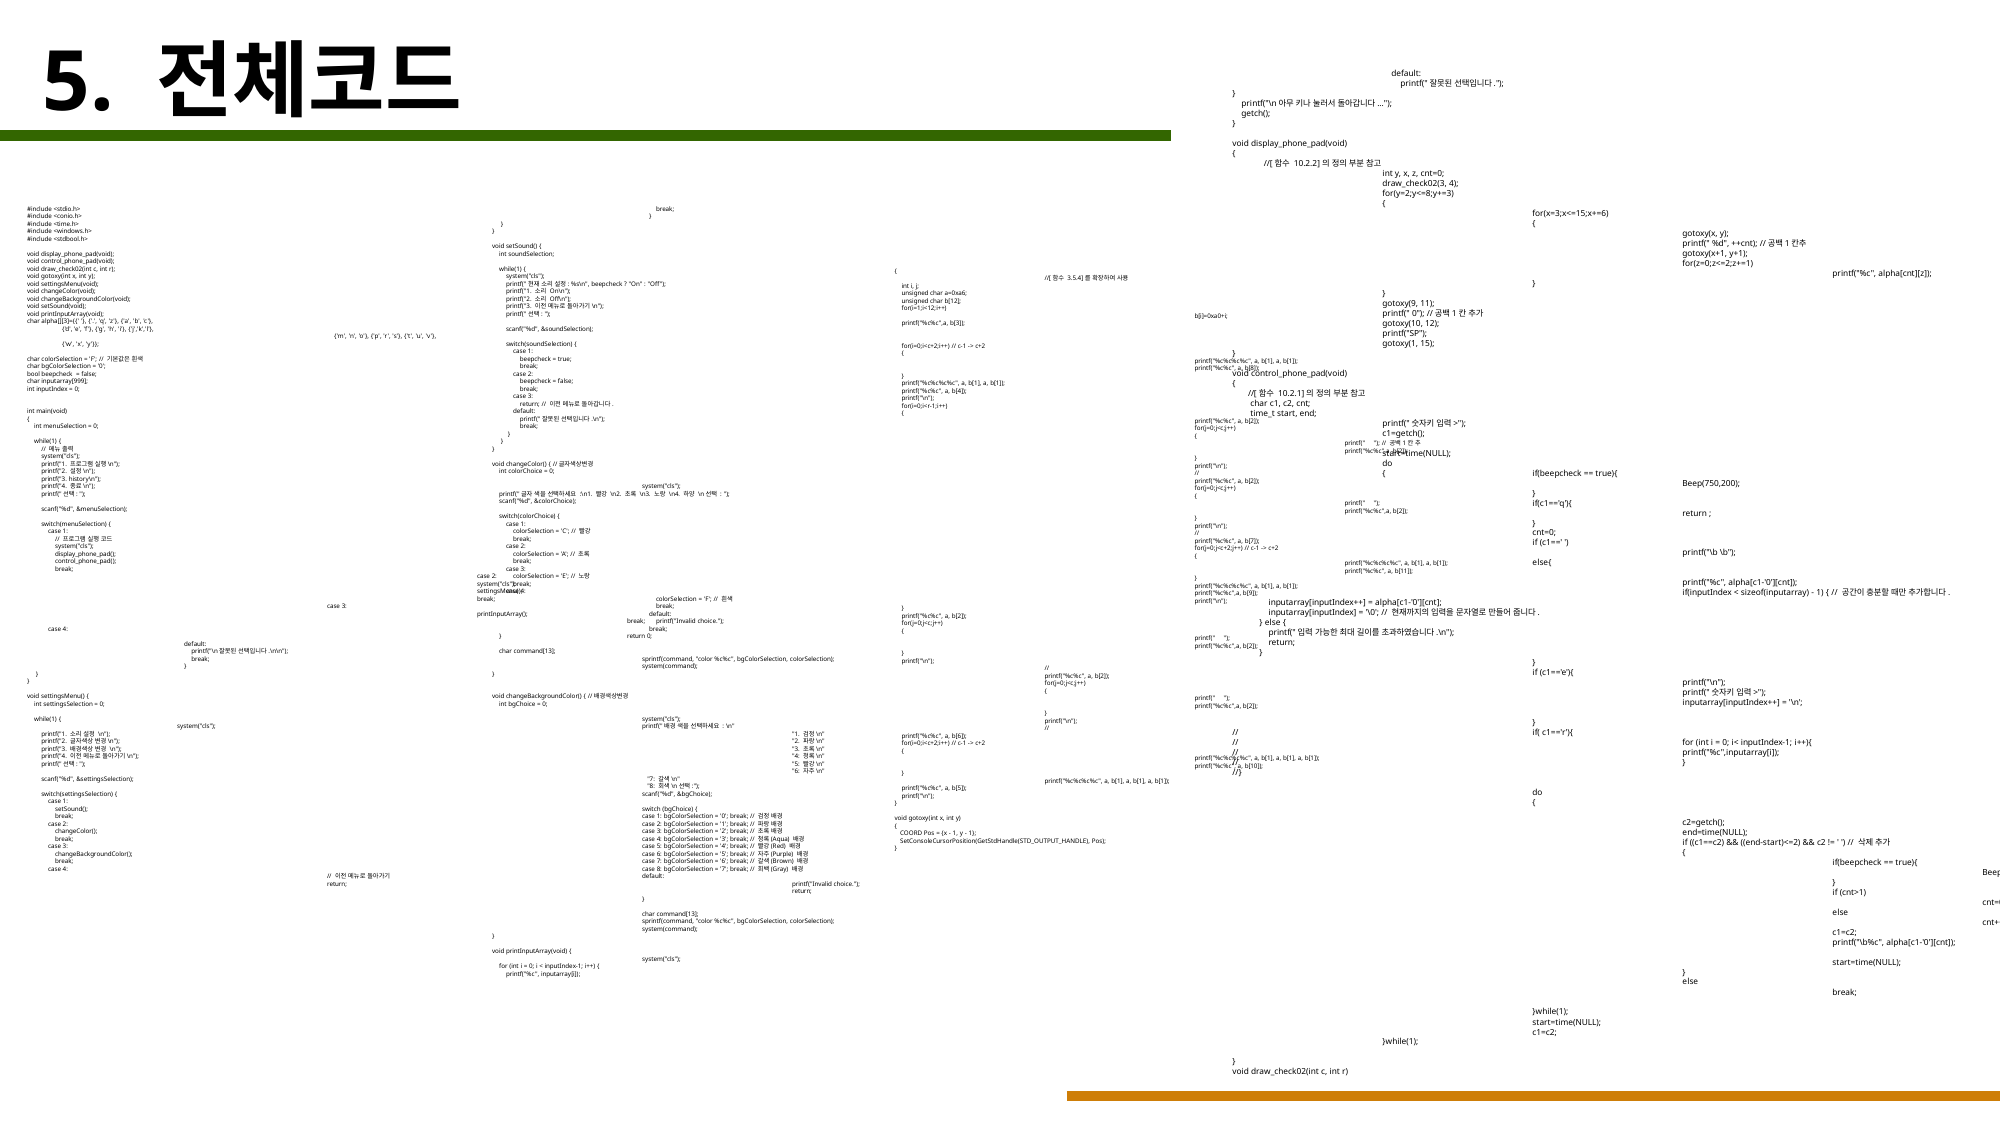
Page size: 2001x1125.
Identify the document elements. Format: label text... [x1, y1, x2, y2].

text_box #include <stdio.h> #include <conio.h> #include <time.h> #include <windows.h> #include <stdbool.h> void display_phone_pad(void); void control_phone_pad(void); void draw_check02(int c, int r); void gotoxy(int x, int y); void settingsMenu(void); void changeColor(void); void changeBackgroundColor(void); void setSound(void); void printInputArray(void); char alpha[][3]={{' '}, {'.', 'q', 'z'}, {'a', 'b', 'c'}, {'d', 'e', 'f'}, {'g', 'h', 'i'}, {'j','k','l'}, {'m', 'n', 'o'}, {'p', 'r', 's'}, {'t', 'u', 'v'}, {'w', 'x', 'y'}}; char colorSelection = 'F'; // 기본값은 흰색 char bgColorSelection = '0'; bool beepcheck = false; char inputarray[999]; int inputIndex = 0; int main(void) { int menuSelection = 0; while(1) { // 메뉴 출력 system("cls"); printf("1. 프로그램 실행\n"); printf("2. 설정\n"); printf("3. history\n"); printf("4. 종료\n"); printf("선택: "); scanf("%d", &menuSelection); switch(menuSelection) { case 1: // 프로그램 실행 코드 system("cls"); display_phone_pad(); control_phone_pad(); break; case 2: system("cls"); settingsMenu(); break; case 3: printInputArray(); break; case 4: return 0; default: printf("\n잘못된 선택입니다.\n\n"); break; } } } void settingsMenu() { int settingsSelection = 0; while(1) { system("cls"); printf("1. 소리 설정 \n"); printf("2. 글자색상 변경\n"); printf("3. 배경색상 변경 \n"); printf("4. 이전 메뉴로 돌아가기\n"); printf("선택: "); scanf("%d", &settingsSelection); switch(settingsSelection) { case 1: setSound(); break; case 2: changeColor(); break; case 3: changeBackgroundColor(); break; case 4: // 이전 메뉴로 돌아가기 return; [12, 197, 477, 895]
text_box default: printf("잘못된 선택입니다."); } printf("\n아무 키나 눌러서 돌아갑니다..."); getch(); } void display_phone_pad(void) { //[함수 10.2.2]의 정의 부분 참고 int y, x, z, cnt=0; draw_check02(3, 4); for(y=2;y<=8;y+=3) { for(x=3;x<=15;x+=6) { gotoxy(x, y); printf(" %d", ++cnt); //공백1칸추 gotoxy(x+1, y+1); for(z=0;z<=2;z+=1) printf("%c", alpha[cnt][z]); } } gotoxy(9, 11); printf(" 0"); //공백1칸 추가 gotoxy(10, 12); printf("SP"); gotoxy(1, 15); } void control_phone_pad(void) { //[함수 10.2.1]의 정의 부분 참고 char c1, c2, cnt; time_t start, end; printf("숫자키 입력>"); c1=getch(); start=time(NULL); do { if(beepcheck == true){ Beep(750,200); } if(c1=='q'){ return ; } cnt=0; if (c1==' ') printf("\b \b"); else{ printf("%c", alpha[c1-'0'][cnt]); if(inputIndex < sizeof(inputarray) - 1) { // 공간이 충분할 때만 추가합니다. inputarray[inputIndex++] = alpha[c1-'0'][cnt]; inputarray[inputIndex] = '\0'; // 현재까지의 입력을 문자열로 만들어 줍니다. } else { printf("입력 가능한 최대 길이를 초과하였습니다.\n"); return; } } if (c1=='e'){ printf("\n"); printf("숫자키 입력>"); inputarray[inputIndex++] = '\n'; } // if( c1=='r'){ // for (int i = 0; i< inputIndex-1; i++){ // printf("%c",inputarray[i]); // } //} do { c2=getch(); end=time(NULL); if ((c1==c2) && ((end-start)<=2) && c2 != ' ') // 삭제 추가 { if(beepcheck == true){ Beep(750,200); } if (cnt>1) cnt=0; else cnt++; c1=c2; printf("\b%c", alpha[c1-'0'][cnt]); start=time(NULL); } else break; }while(1); start=time(NULL); c1=c2; }while(1); } void draw_check02(int c, int r) [1217, 61, 2000, 1084]
text_box break; } } } void setSound() { int soundSelection; while(1) { system("cls"); printf("현재 소리 설정: %s\n", beepcheck ? "On" : "Off"); printf("1. 소리 On\n"); printf("2. 소리 Off\n"); printf("3. 이전 메뉴로 돌아가기\n"); printf("선택: "); scanf("%d", &soundSelection); switch(soundSelection) { case 1: beepcheck = true; break; case 2: beepcheck = false; break; case 3: return; // 이전 메뉴로 돌아갑니다. default: printf("잘못된 선택입니다.\n"); break; } } } void changeColor() { //글자색상변경 int colorChoice = 0; system("cls"); printf("글자 색을 선택하세요 :\n1. 빨강 \n2. 초록 \n3. 노랑 \n4. 하양 \n선택 : "); scanf("%d", &colorChoice); switch(colorChoice) { case 1: colorSelection = 'C'; // 빨강 break; case 2: colorSelection = 'A'; // 초록 break; case 3: colorSelection = 'E'; // 노랑 break; case 4: colorSelection = 'F'; // 흰색 break; default: printf("Invalid choice."); break; } char command[13]; sprintf(command, "color %c%c", bgColorSelection, colorSelection); system(command); } void changeBackgroundColor() { //배경색상변경 int bgChoice = 0; system("cls"); printf("배경 색을 선택하세요 : \n" "1. 검정\n" "2. 파랑\n" "3. 초록\n" "4: 청록\n" "5: 빨강\n" "6: 자주\n" "7: 갈색\n" "8: 회색\n선택:"); scanf("%d", &bgChoice); switch (bgChoice) { case 1: bgColorSelection = '0'; break; // 검정 배경 case 2: bgColorSelection = '1'; break; // 파랑 배경 case 3: bgColorSelection = '2'; break; // 초록 배경 case 4: bgColorSelection = '3'; break; // 청록(Aqua) 배경 case 5: bgColorSelection = '4'; break; // 빨강(Red) 배경 case 6: bgColorSelection = '5'; break; // 자주(Purple) 배경 case 7: bgColorSelection = '6'; break; // 갈색(Brown) 배경 case 8: bgColorSelection = '7'; break; // 회백(Gray) 배경 default: printf("Invalid choice."); return; } char command[13]; sprintf(command, "color %c%c", bgColorSelection, colorSelection); system(command); } void printInputArray(void) { system("cls"); for (int i = 0; i < inputIndex-1; i++) { printf("%c", inputarray[i]); [477, 197, 1159, 985]
text_box 5. 전체코드 [28, 19, 477, 135]
text_box { //[함수 3.5.4]를 확장하여 사용 int i, j; unsigned char a=0xa6; unsigned char b[12]; for(i=1;i<12;i++) b[i]=0xa0+i; printf("%c%c",a, b[3]); for(i=0;i<c+2;i++) // c-1 -> c+2 { printf("%c%c%c%c", a, b[1], a, b[1]); printf("%c%c", a, b[8]); } printf("%c%c%c%c", a, b[1], a, b[1]); printf("%c%c", a, b[4]); printf("\n"); for(i=0;i<r-1;i++) { printf("%c%c", a, b[2]); for(j=0;j<c;j++) { printf(" "); // 공백1칸 추 printf("%c%c",a, b[2]); } printf("\n"); // printf("%c%c", a, b[2]); for(j=0;j<c;j++) { printf(" "); printf("%c%c",a, b[2]); } printf("\n"); // printf("%c%c", a, b[7]); for(j=0;j<c+2;j++) // c-1 -> c+2 { printf("%c%c%c%c", a, b[1], a, b[1]); printf("%c%c", a, b[11]); } printf("%c%c%c%c", a, b[1], a, b[1]); printf("%c%c",a, b[9]); printf("\n"); } printf("%c%c", a, b[2]); for(j=0;j<c;j++) { printf(" "); printf("%c%c",a, b[2]); } printf("\n"); // printf("%c%c", a, b[2]); for(j=0;j<c;j++) { printf(" "); printf("%c%c",a, b[2]); } printf("\n"); // printf("%c%c", a, b[6]); for(i=0;i<c+2;i++) // c-1 -> c+2 { printf("%c%c%c%c", a, b[1], a, b[1], a, b[1]); printf("%c%c", a, b[10]); } printf("%c%c%c%c", a, b[1], a, b[1], a, b[1]); printf("%c%c", a, b[5]); printf("\n"); } void gotoxy(int x, int y) { COORD Pos = {x - 1, y - 1}; SetConsoleCursorPosition(GetStdHandle(STD_OUTPUT_HANDLE), Pos); } [1159, 259, 1217, 860]
